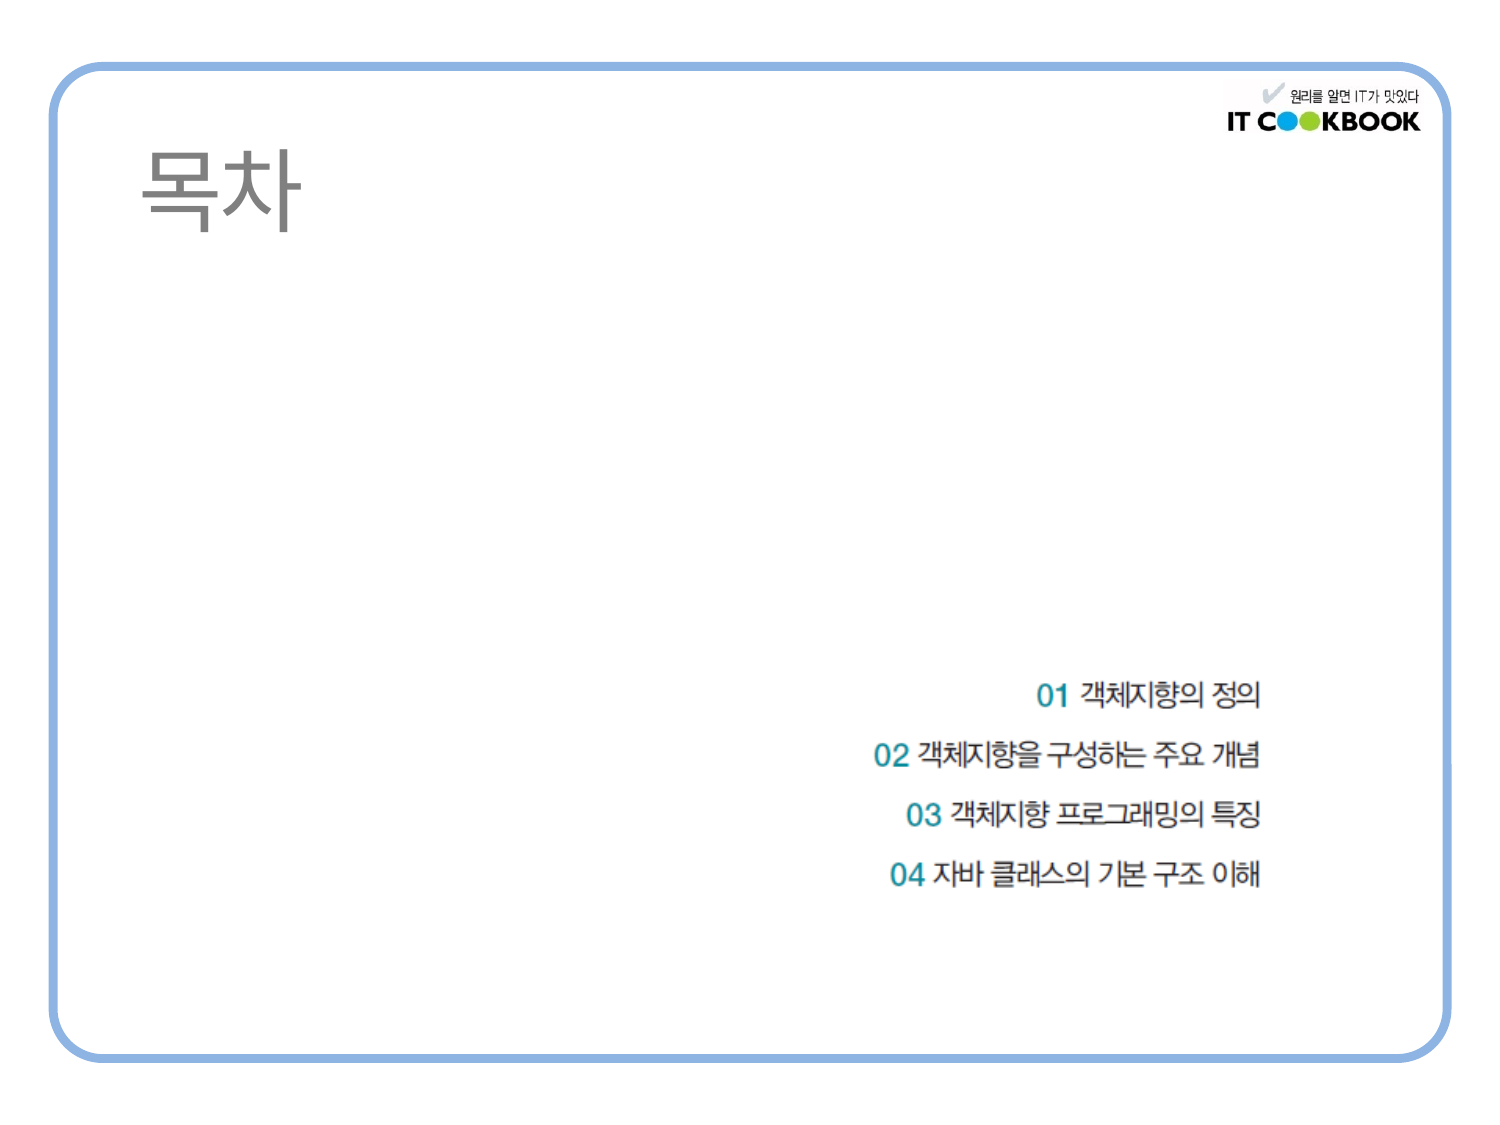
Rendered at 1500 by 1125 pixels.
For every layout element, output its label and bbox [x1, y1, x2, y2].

picture [850, 668, 1272, 899]
picture [1223, 79, 1424, 133]
